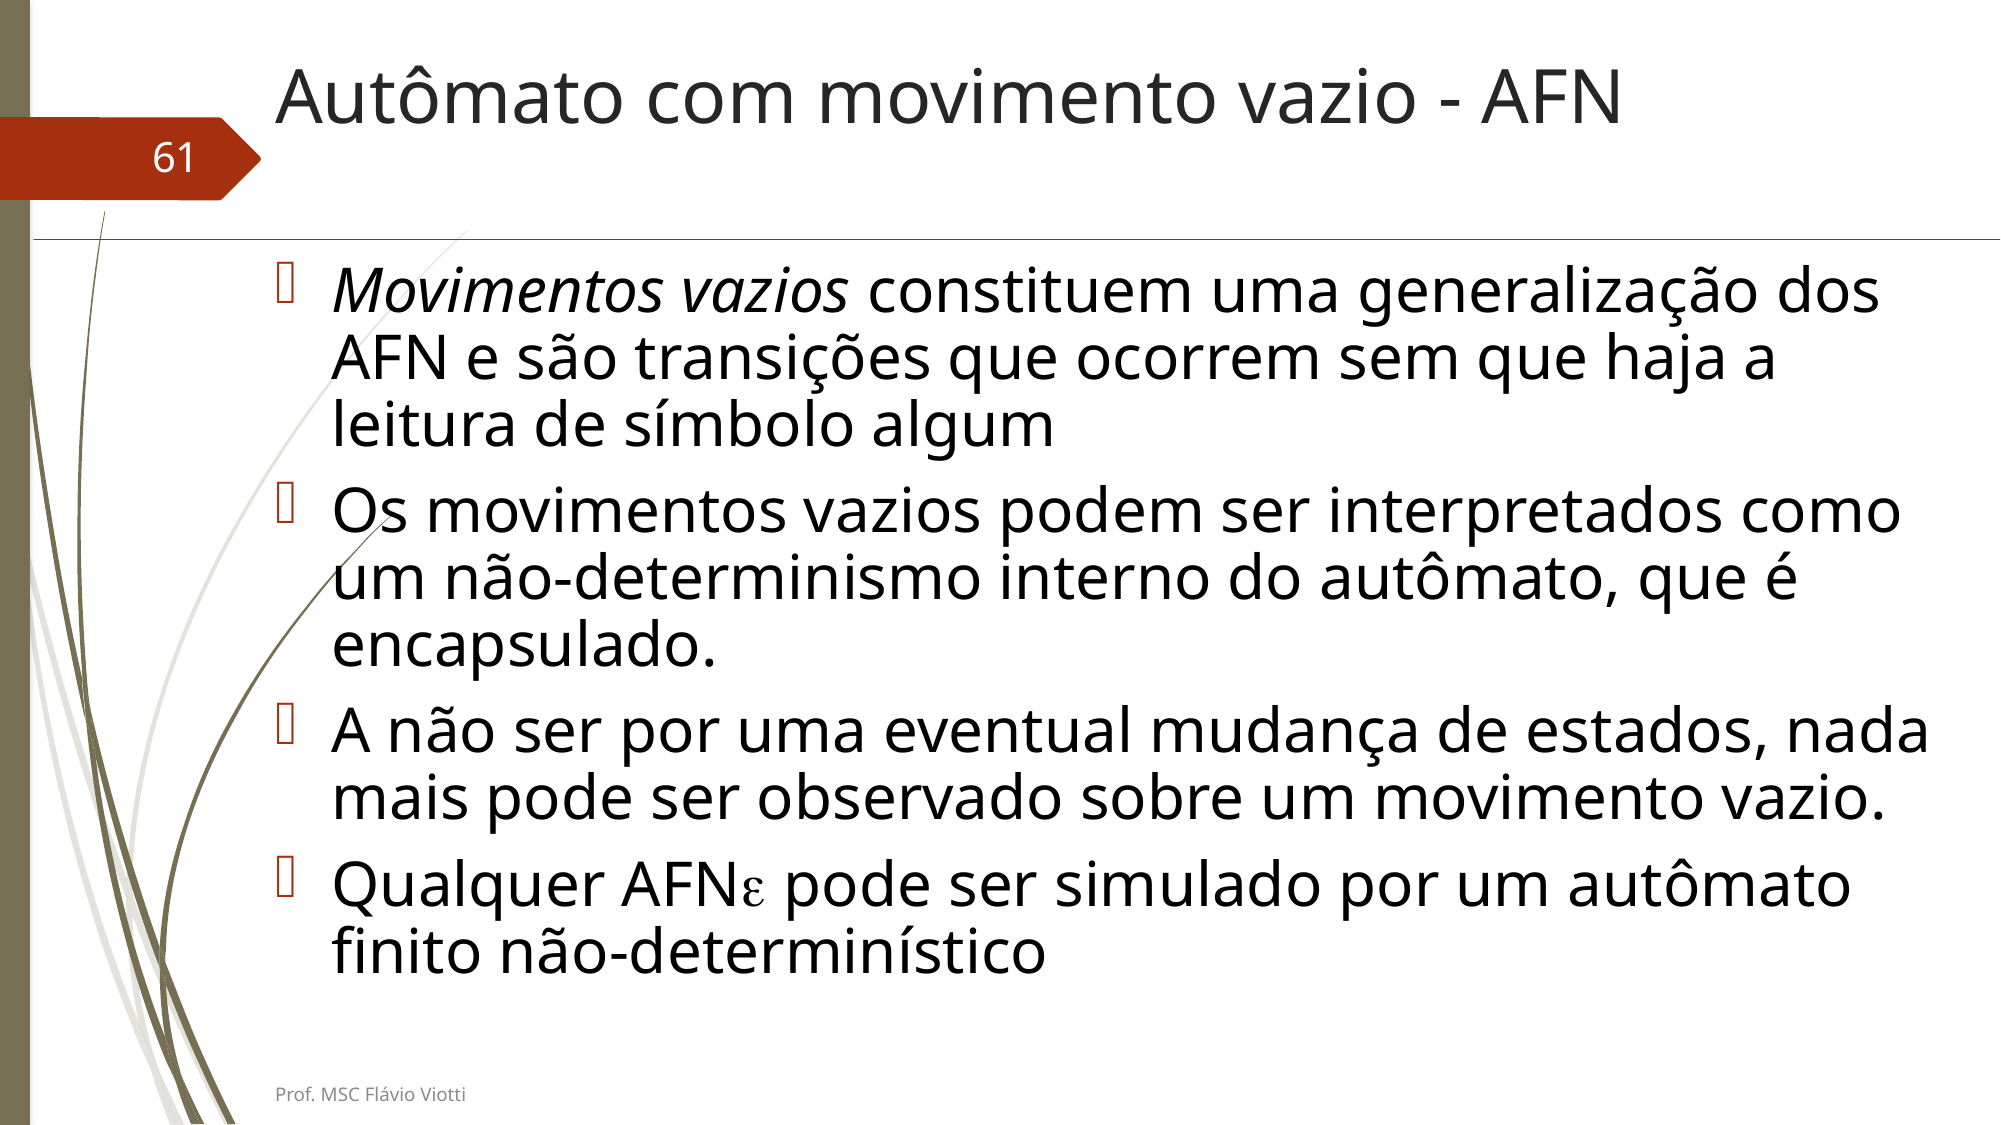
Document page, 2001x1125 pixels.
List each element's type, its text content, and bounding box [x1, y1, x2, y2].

footer Prof. MSC Flávio Viotti [259, 1065, 1675, 1125]
slide_number 61 [87, 129, 216, 190]
list Movimentos vazios constituem uma generalização dos AFN e são transições que ocorrem sem que haja a leitura de símbolo algum Os movimentos vazios podem ser interpretados como um não-determinismo interno do autômato, que é encapsulado. A não ser por uma eventual mudança de estados, nada mais pode ser observado sobre um movimento vazio. Qualquer AFN pode ser simulado por um autômato finito não-determinístico [259, 251, 1957, 1055]
